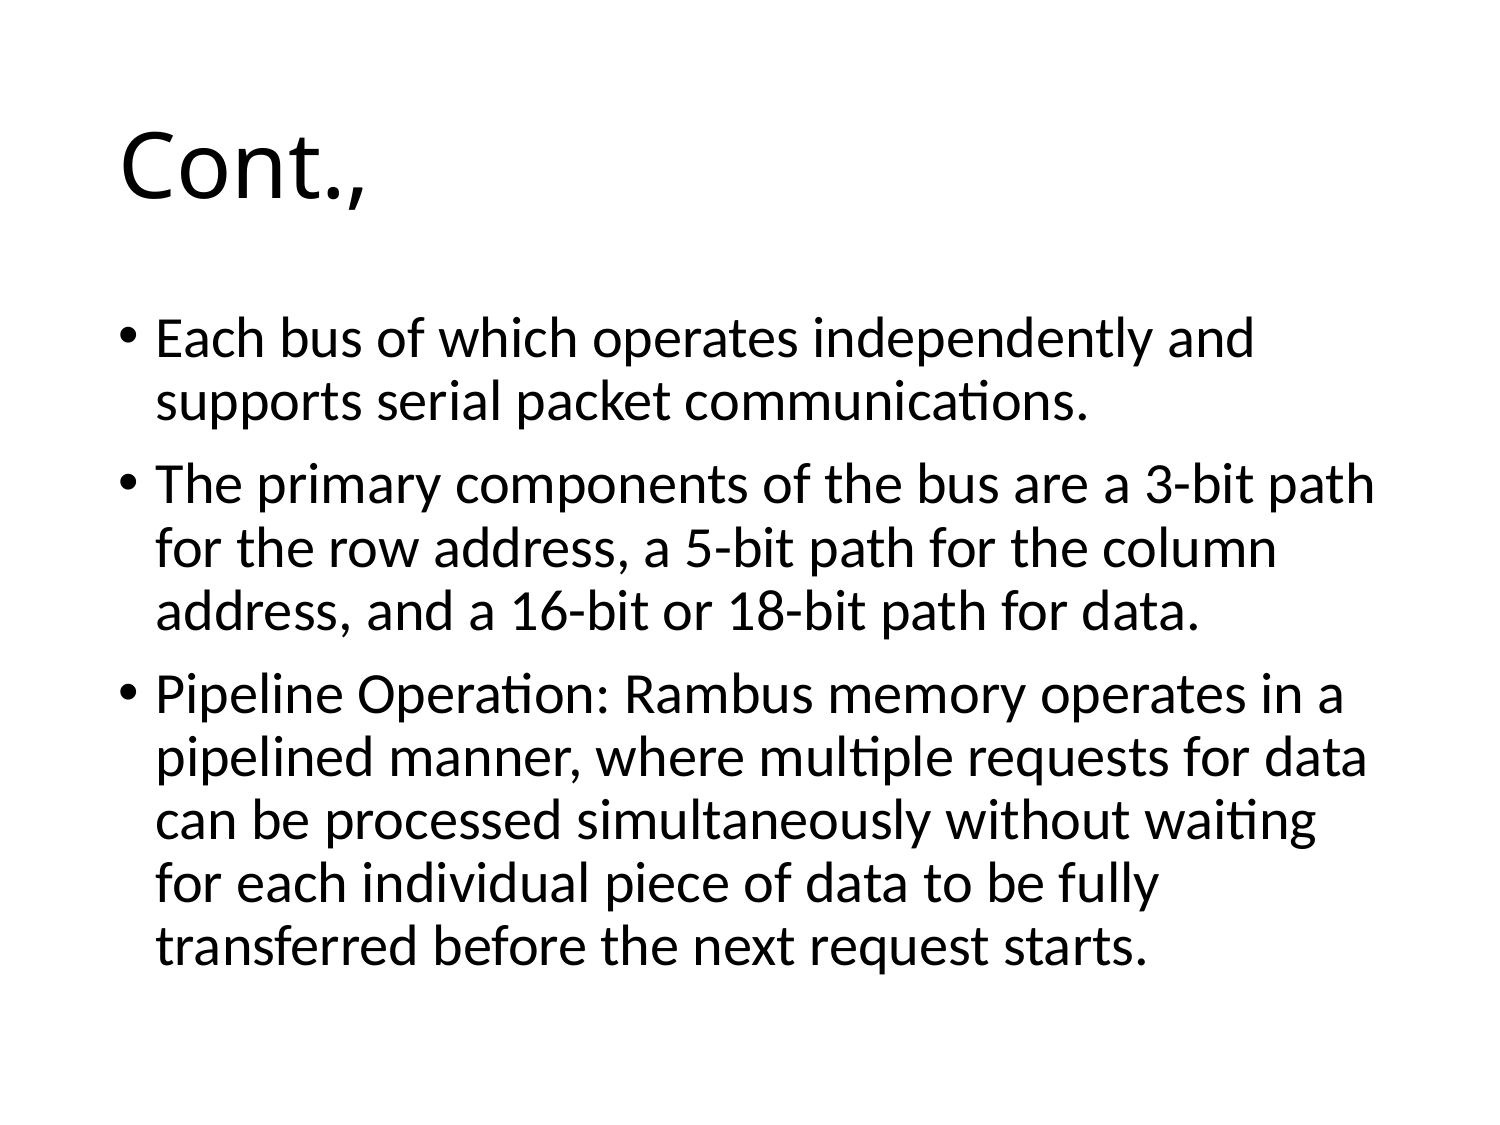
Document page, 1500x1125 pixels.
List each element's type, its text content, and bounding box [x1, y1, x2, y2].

list Each bus of which operates independently and supports serial packet communications. The primary components of the bus are a 3-bit path for the row address, a 5-bit path for the column address, and a 16-bit or 18-bit path for data. Pipeline Operation: Rambus memory operates in a pipelined manner, where multiple requests for data can be processed simultaneously without waiting for each individual piece of data to be fully transferred before the next request starts. [103, 299, 1397, 1014]
title Cont., [103, 59, 1397, 278]
